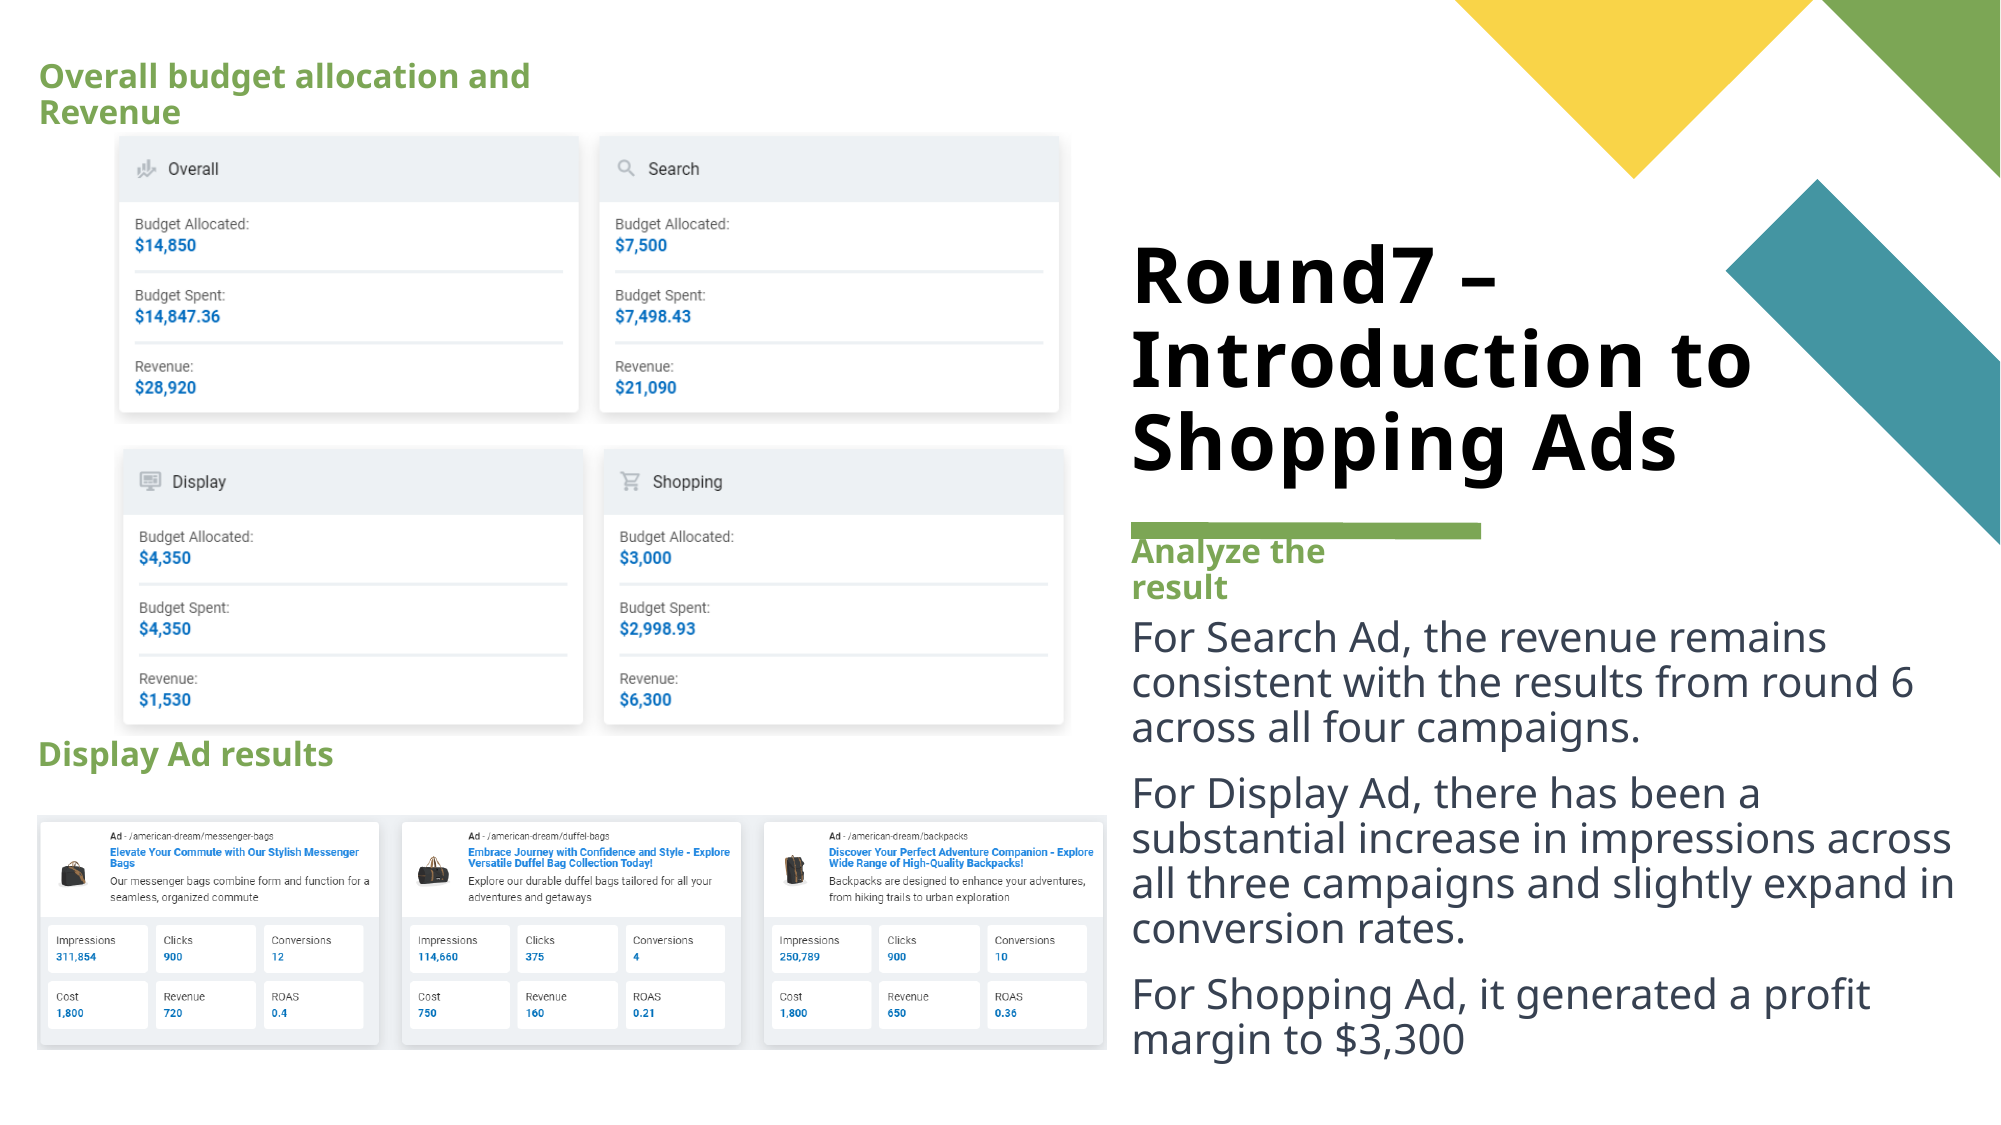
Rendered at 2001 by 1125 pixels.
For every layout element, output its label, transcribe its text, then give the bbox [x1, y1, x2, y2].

picture [114, 445, 1072, 736]
title Round7 – Introduction to Shopping Ads [1131, 234, 1936, 581]
picture [114, 132, 1072, 424]
text_box Overall budget allocation and Revenue [38, 63, 627, 129]
picture [37, 815, 1107, 1050]
subtitle For Search Ad, the revenue remains consistent with the results from round 6 across all four campaigns. For Display Ad, there has been a substantial increase in impressions across all three campaigns and slightly expand in conversion rates. For Shopping Ad, it generated a profit margin to $3,300 [1131, 617, 1963, 1090]
text_box Display Ad results [37, 723, 626, 789]
list Analyze the result [1131, 537, 1429, 604]
